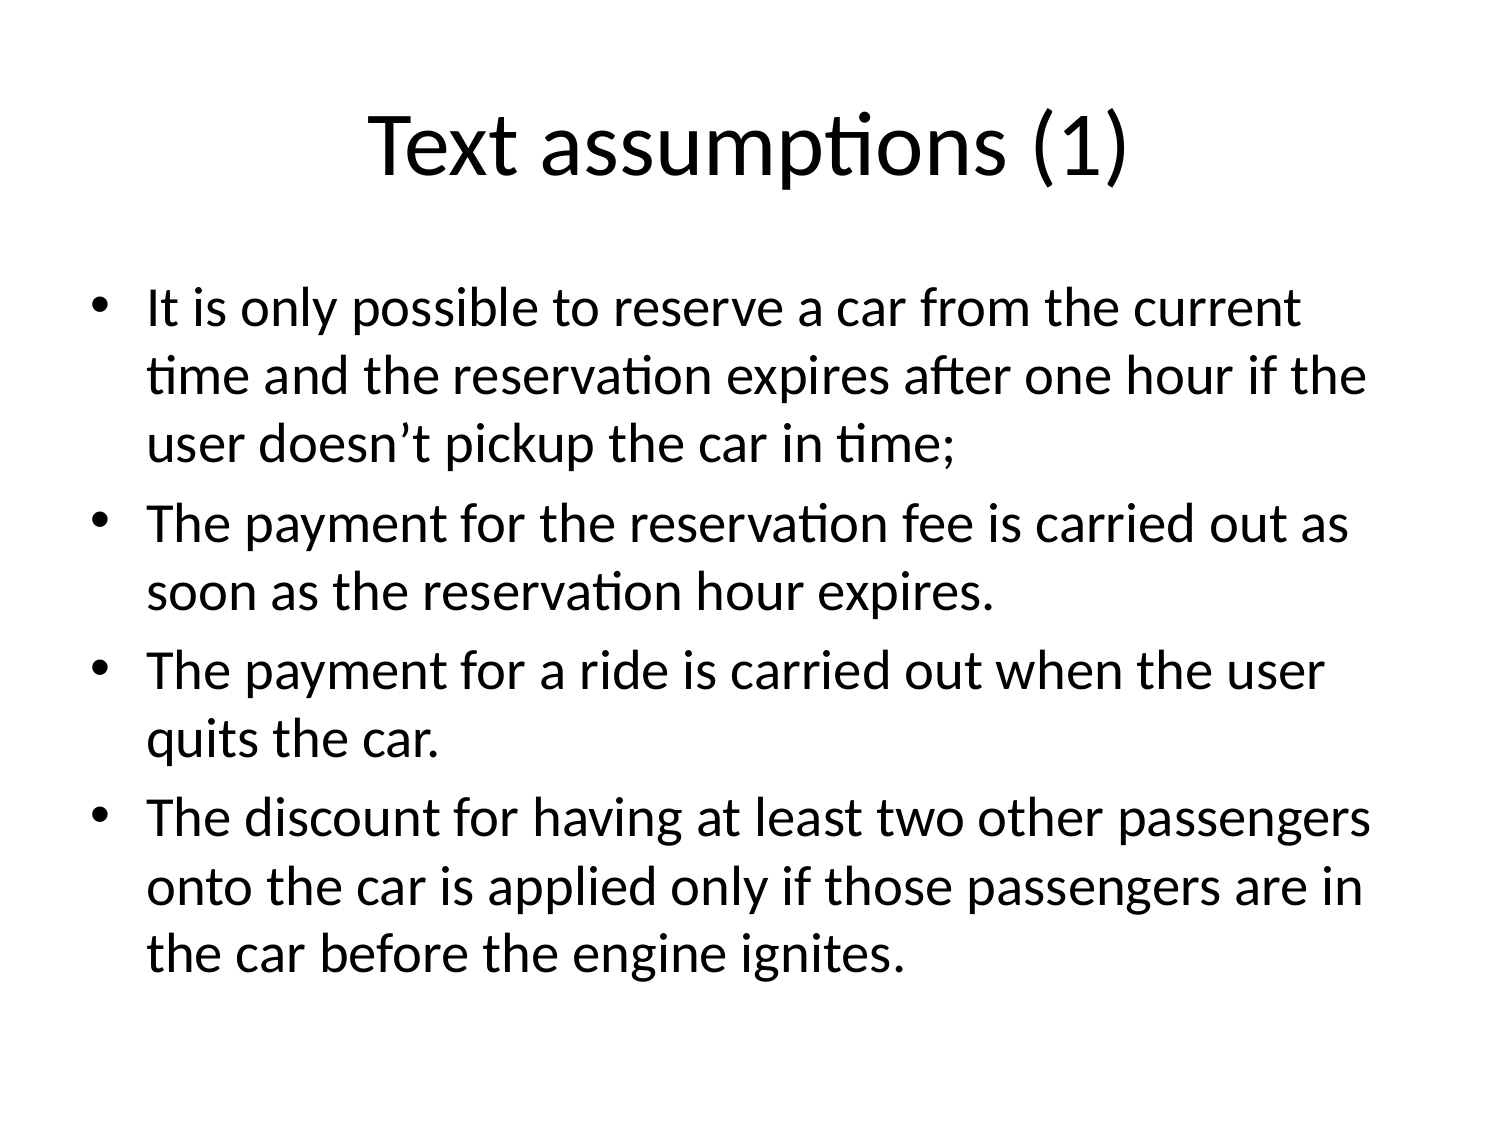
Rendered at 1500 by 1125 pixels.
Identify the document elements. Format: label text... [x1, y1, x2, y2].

list It is only possible to reserve a car from the current time and the reservation expires after one hour if the user doesn’t pickup the car in time; The payment for the reservation fee is carried out as soon as the reservation hour expires. The payment for a ride is carried out when the user quits the car. The discount for having at least two other passengers onto the car is applied only if those passengers are in the car before the engine ignites. [75, 262, 1425, 1005]
title Text assumptions (1) [75, 45, 1425, 233]
